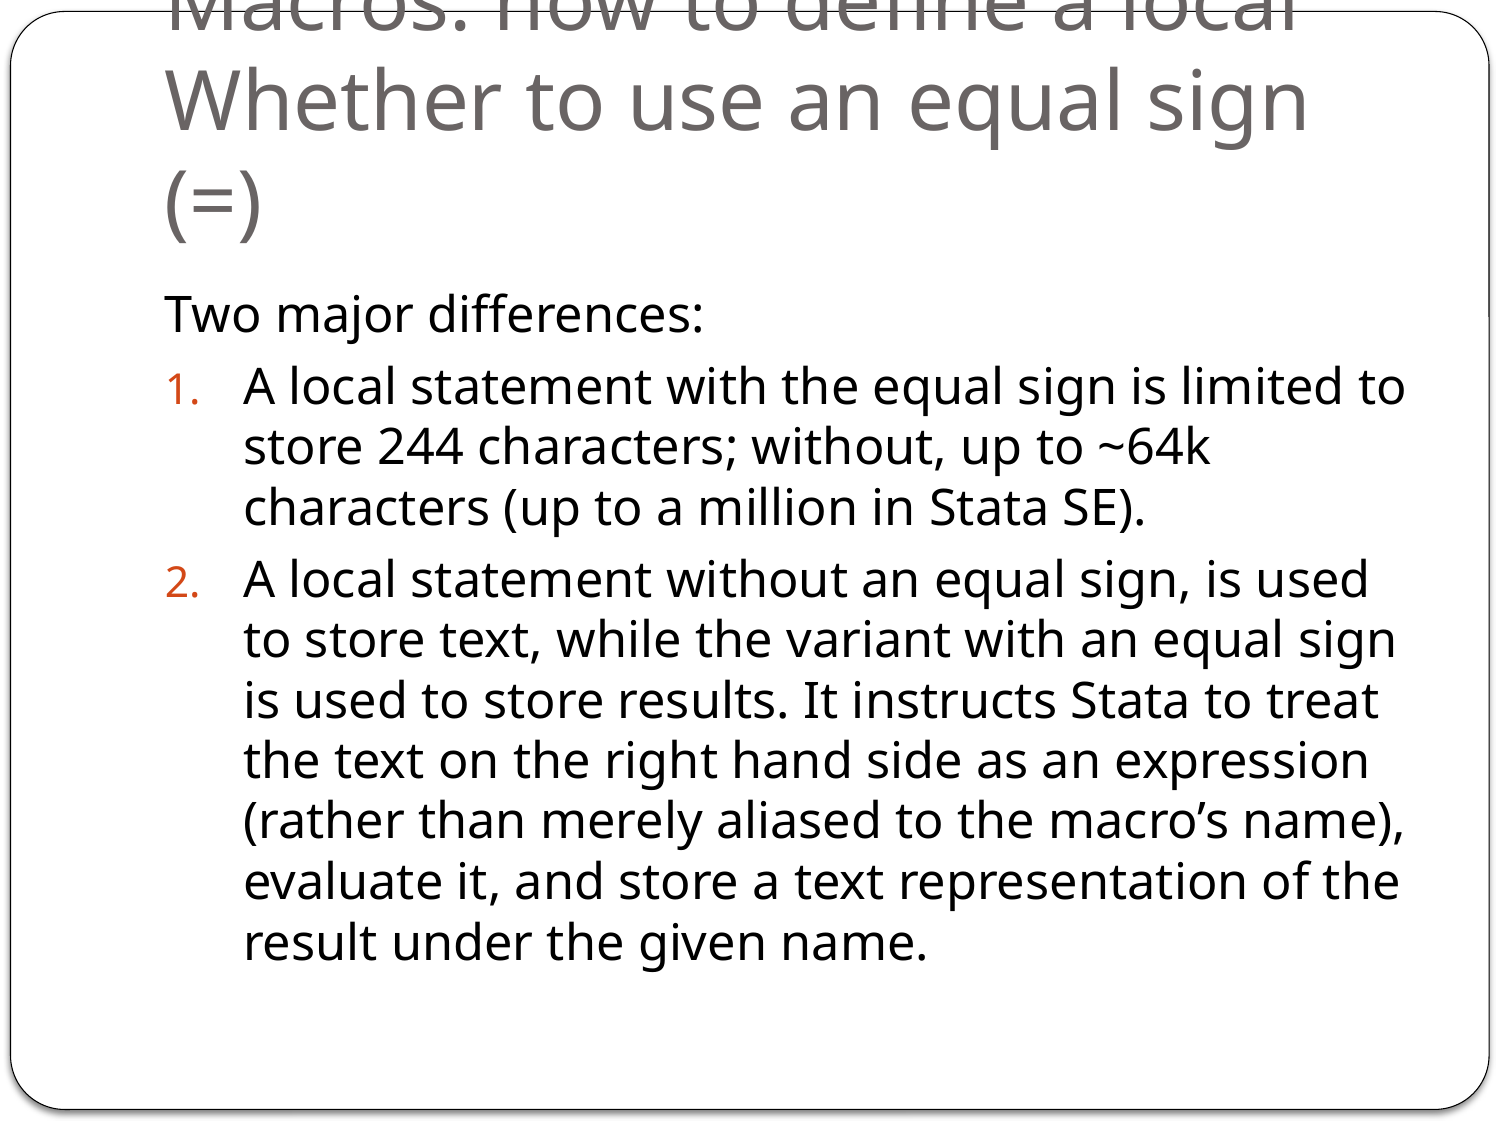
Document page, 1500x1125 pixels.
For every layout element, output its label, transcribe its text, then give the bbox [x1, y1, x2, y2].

list Two major differences: A local statement with the equal sign is limited to store 244 characters; without, up to ~64k characters (up to a million in Stata SE). A local statement without an equal sign, is used to store text, while the variant with an equal sign is used to store results. It instructs Stata to treat the text on the right hand side as an expression (rather than merely aliased to the macro’s name), evaluate it, and store a text representation of the result under the given name. [150, 275, 1425, 1025]
title Macros: how to define a local Whether to use an equal sign (=) [150, 45, 1425, 263]
